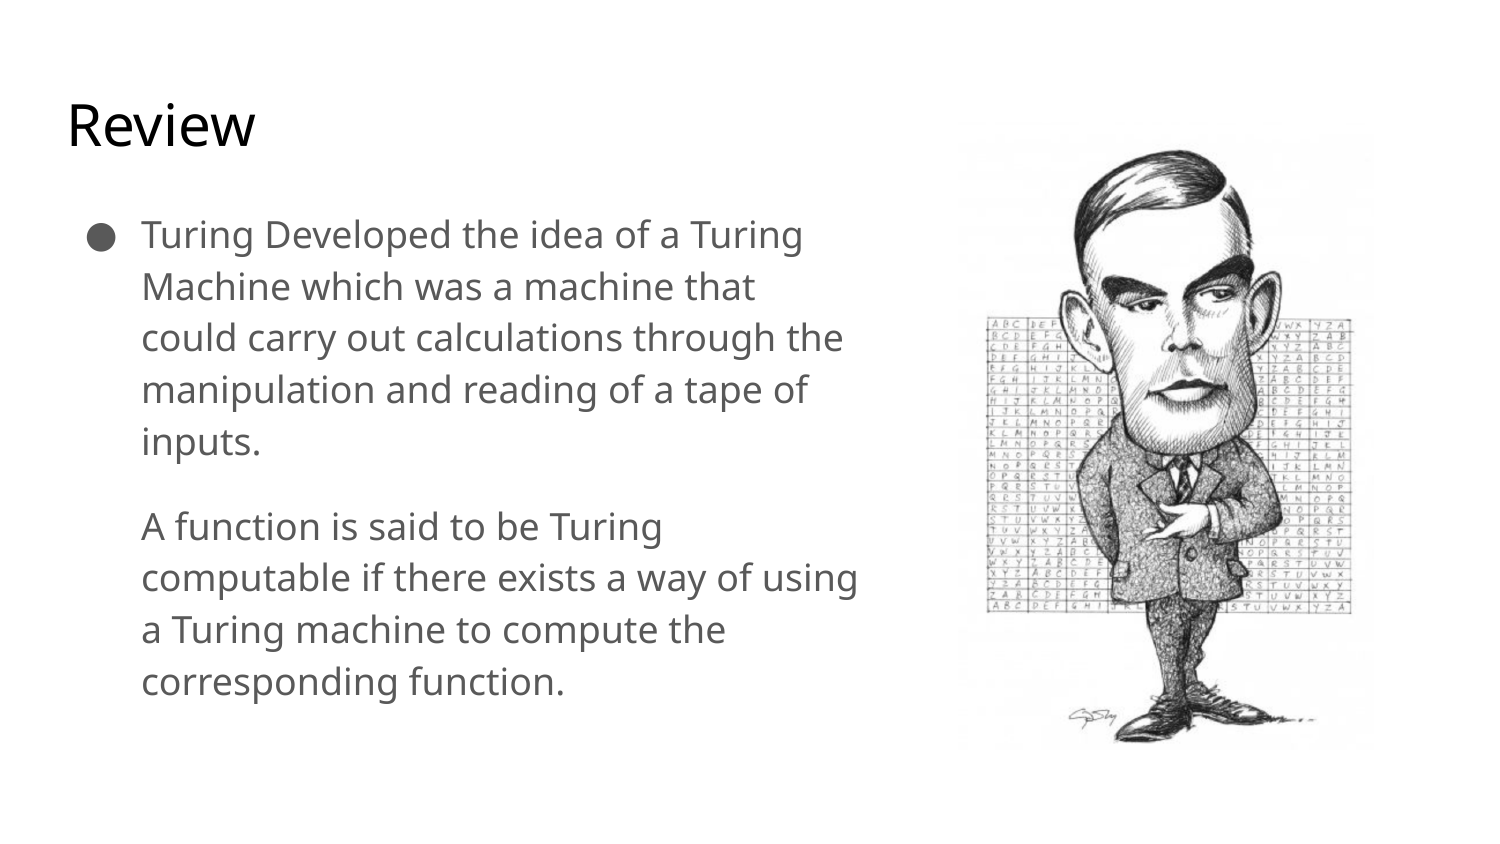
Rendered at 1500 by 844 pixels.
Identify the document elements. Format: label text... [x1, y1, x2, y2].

list Turing Developed the idea of a Turing Machine which was a machine that could carry out calculations through the manipulation and reading of a tape of inputs. A function is said to be Turing computable if there exists a way of using a Turing machine to compute the corresponding function. [51, 189, 876, 750]
picture [958, 122, 1374, 750]
title Review [51, 72, 1449, 167]
